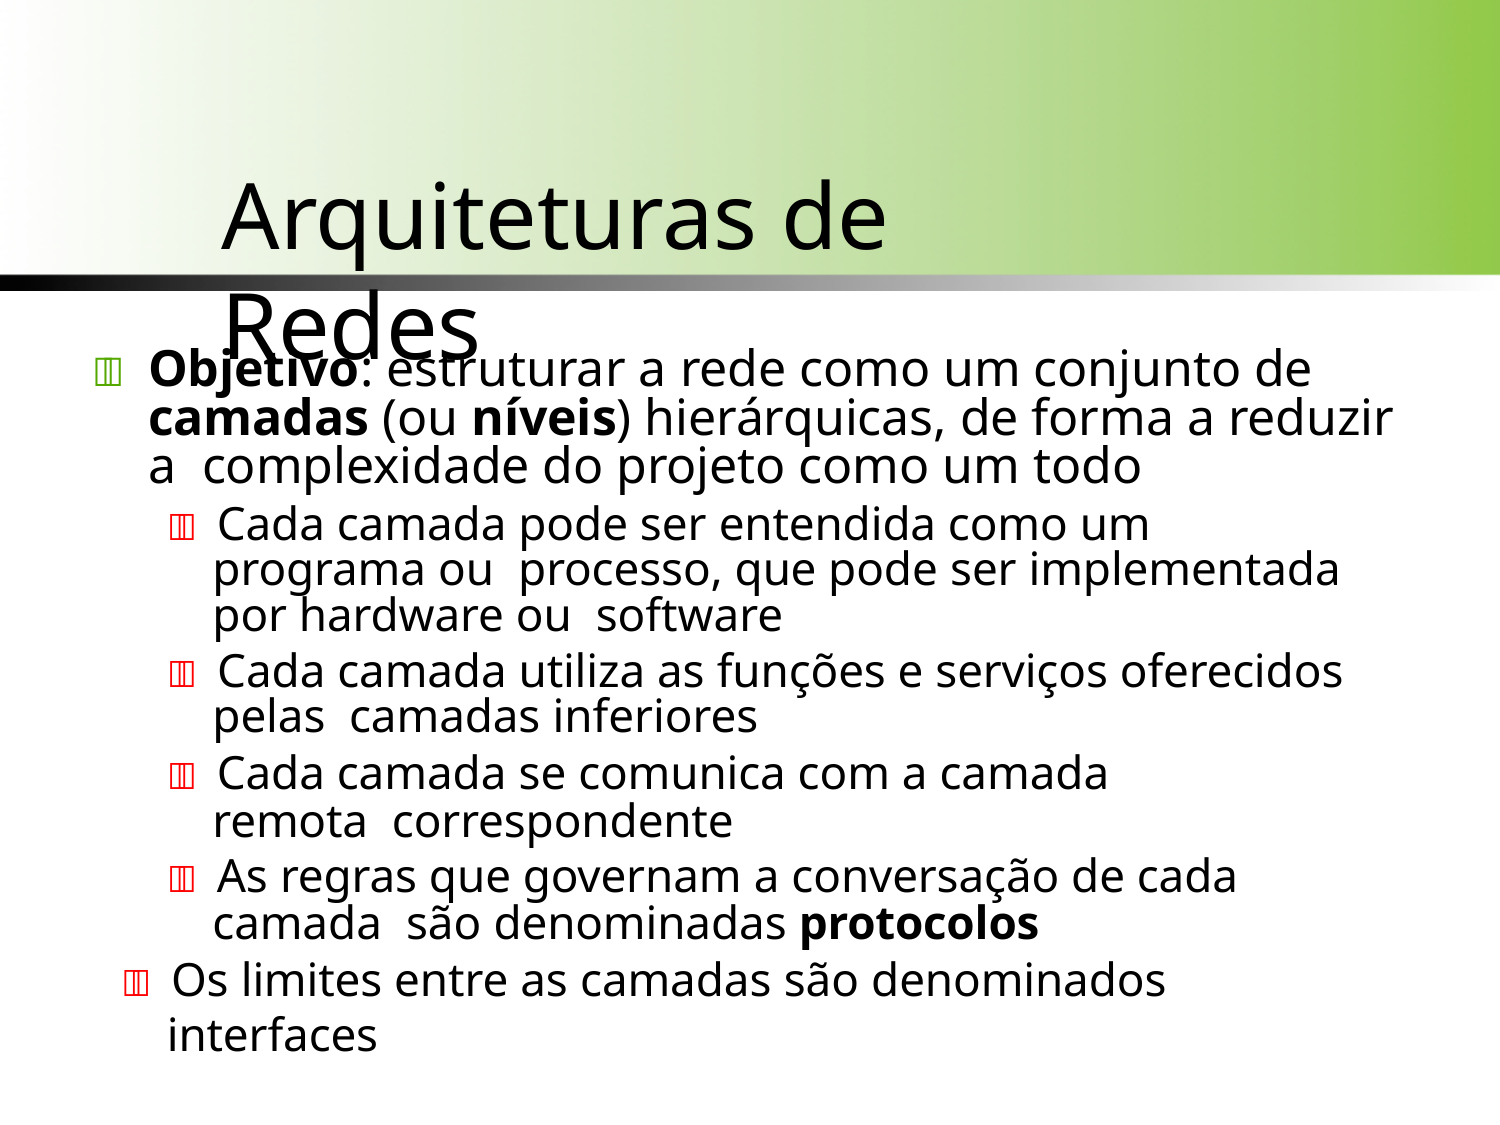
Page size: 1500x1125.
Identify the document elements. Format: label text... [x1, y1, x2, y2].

title Arquiteturas de Redes [219, 155, 1119, 334]
text_box  Objetivo: estruturar a rede como um conjunto de camadas (ou níveis) hierárquicas, de forma a reduzir a complexidade do projeto como um todo  Cada camada pode ser entendida como um programa ou processo, que pode ser implementada por hardware ou software  Cada camada utiliza as funções e serviços oferecidos pelas camadas inferiores  Cada camada se comunica com a camada remota correspondente  As regras que governam a conversação de cada camada são denominadas protocolos  Os limites entre as camadas são denominados interfaces [89, 334, 1406, 1061]
picture [0, 0, 1500, 291]
